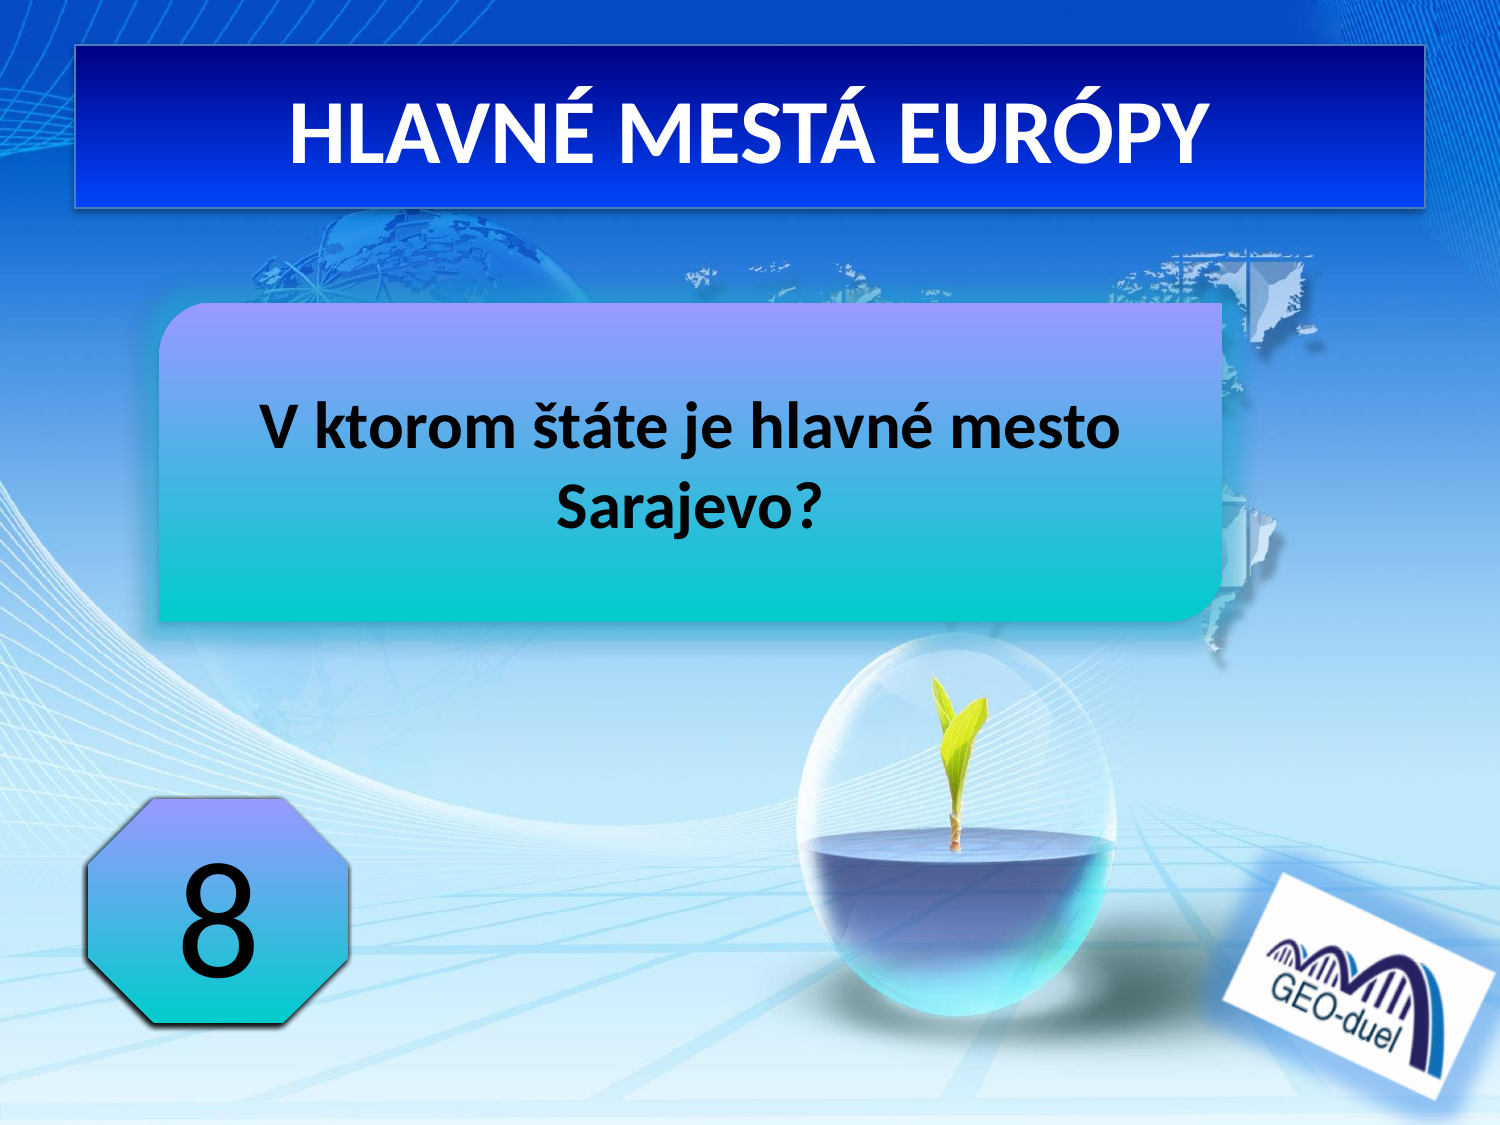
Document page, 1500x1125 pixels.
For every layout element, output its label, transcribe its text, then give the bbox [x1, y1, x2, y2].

picture [0, 0, 1500, 1125]
text_box V ktorom štáte je hlavné mesto Sarajevo? [159, 302, 1223, 622]
text_box 8 [88, 798, 349, 1024]
title HLAVNÉ MESTÁ EURÓPY [74, 44, 1426, 209]
